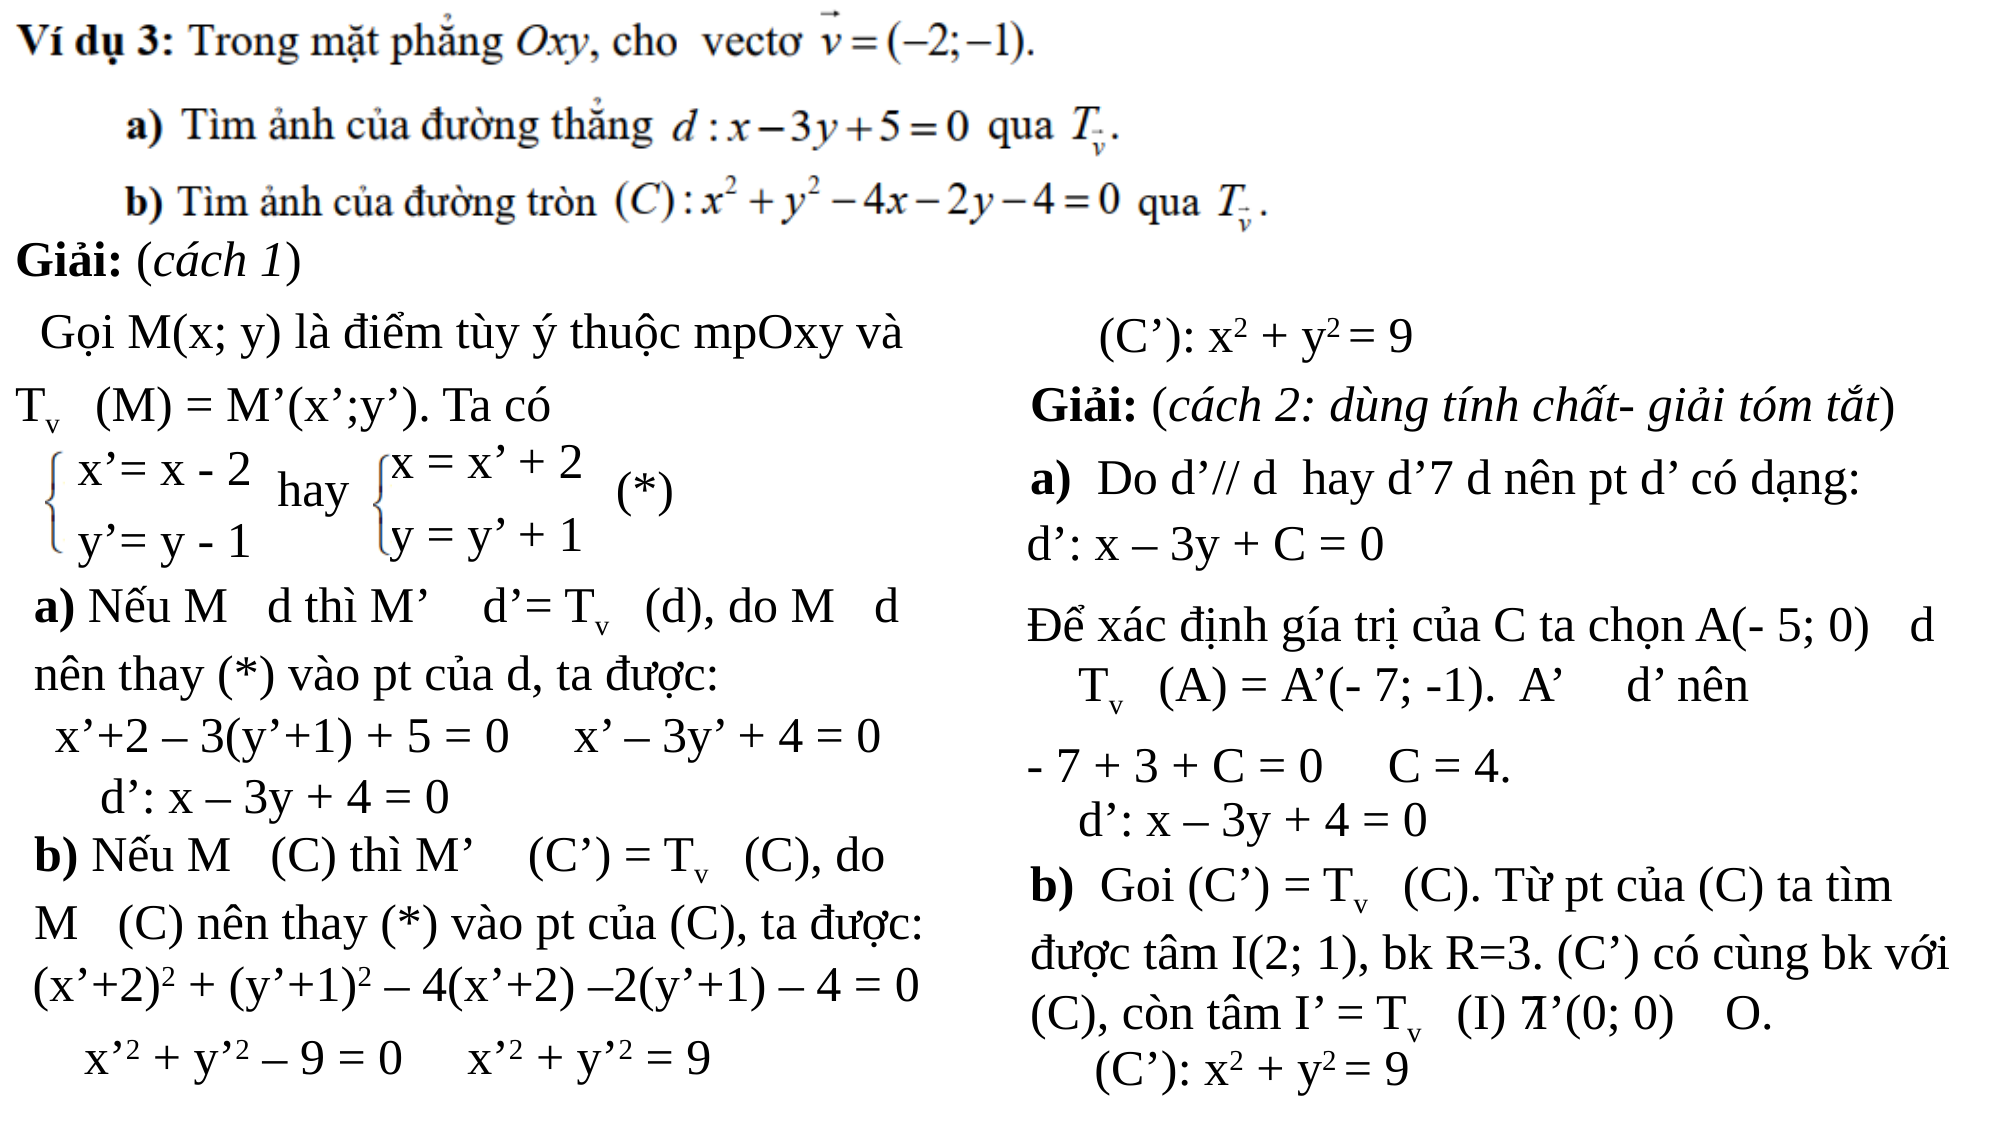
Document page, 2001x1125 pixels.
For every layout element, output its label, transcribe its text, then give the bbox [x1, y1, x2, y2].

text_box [45, 427, 278, 577]
text_box Giải: (cách 2: dùng tính chất- giải tóm tắt) a) Do d’// d hay d’ d nên pt d’ có dạng: [1015, 364, 2000, 512]
text_box x’+2 – 3(y’+1) + 5 = 0  x’ – 3y’ + 4 = 0 [40, 695, 1011, 771]
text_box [372, 420, 605, 571]
text_box hay [283, 448, 367, 524]
text_box b) Nếu M(C) thì M’ (C’) = Tv (C), do M(C) nên thay (*) vào pt của (C), ta được: [19, 813, 995, 944]
text_box b) Goi (C’) = Tv (C). Từ pt của (C) ta tìm được tâm I(2; 1), bk R=3. (C’) có cùng bk với (C), còn tâm I’ = Tv (I)  I’(0; 0)  O. [1015, 843, 2000, 1056]
text_box  (C’): x2 + y2 = 9 [1032, 295, 1494, 364]
text_box Giải: (cách 1) Gọi M(x; y) là điểm tùy ý thuộc mpOxy và Tv (M) = M’(x’;y’). Ta có [0, 218, 985, 447]
text_box (x’+2)2 + (y’+1)2 – 4(x’+2) –2(y’+1) – 4 = 0  x’2 + y’2 – 9 = 0  x’2 + y’2 = 9 [17, 944, 1012, 1125]
text_box (*) [610, 448, 731, 524]
text_box d’: x – 3y + C = 0 [1011, 503, 1979, 579]
text_box a) Nếu Md thì M’ d’= Tv (d), do Md nên thay (*) vào pt của d, ta được: [18, 565, 994, 709]
text_box  d’: x – 3y + 4 = 0 [33, 756, 804, 813]
picture [0, 6, 1273, 247]
text_box  d’: x – 3y + 4 = 0 [1011, 778, 1782, 854]
text_box  (C’): x2 + y2 = 9 [1027, 1027, 1490, 1103]
text_box Để xác định gía trị của C ta chọn A(- 5; 0)d  Tv (A) = A’(- 7; -1). A’  d’ nên - 7 + 3 + C = 0  C = 4. [1011, 584, 1979, 800]
